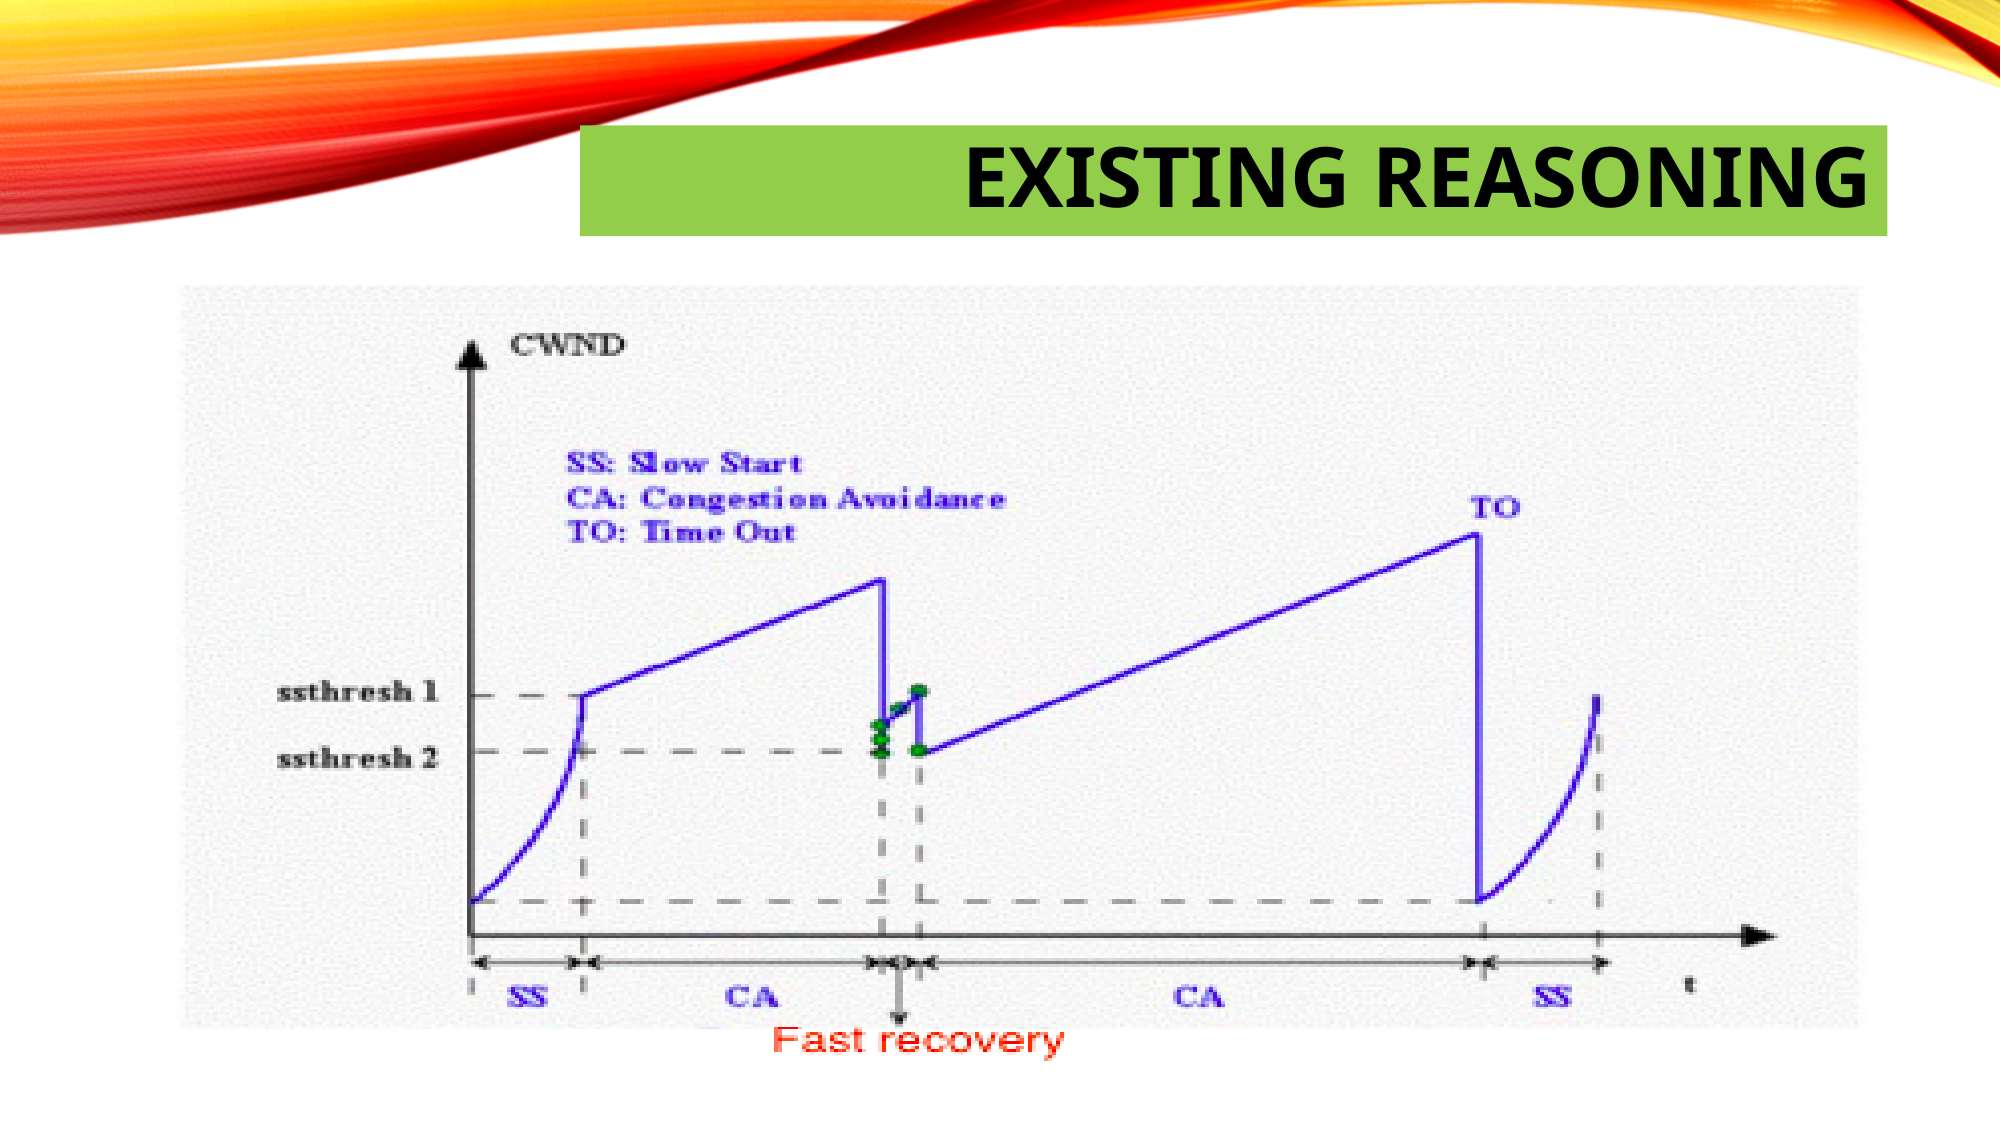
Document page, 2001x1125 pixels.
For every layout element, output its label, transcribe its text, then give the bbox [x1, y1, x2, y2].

picture [0, 0, 2000, 237]
title ExISTING REASONING [580, 125, 1888, 237]
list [165, 285, 1867, 1064]
